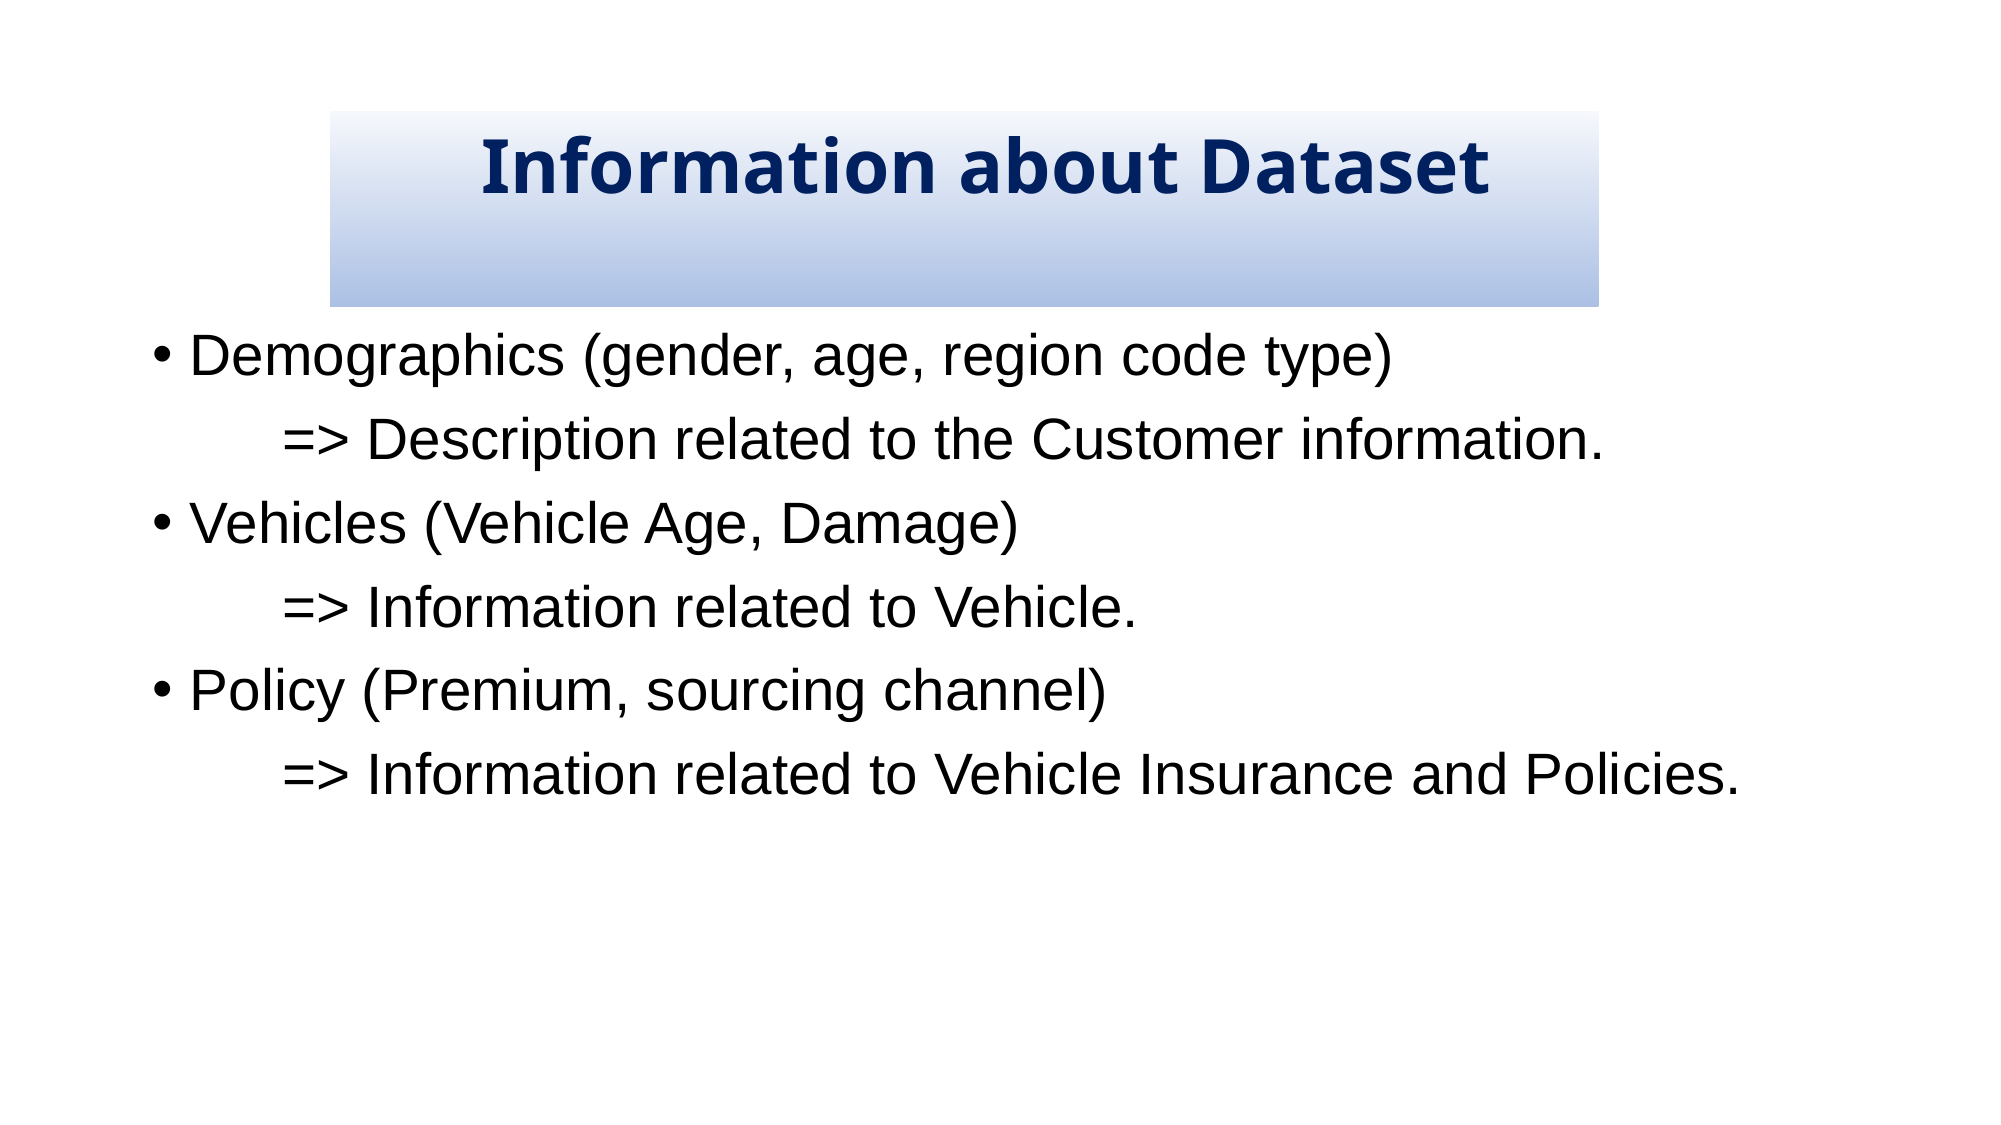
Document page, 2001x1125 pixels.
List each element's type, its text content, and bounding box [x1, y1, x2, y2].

list Demographics (gender, age, region code type) => Description related to the Customer information. Vehicles (Vehicle Age, Damage) => Information related to Vehicle. Policy (Premium, sourcing channel) => Information related to Vehicle Insurance and Policies. [137, 317, 1863, 1032]
text_box Information about Dataset [330, 111, 1599, 307]
